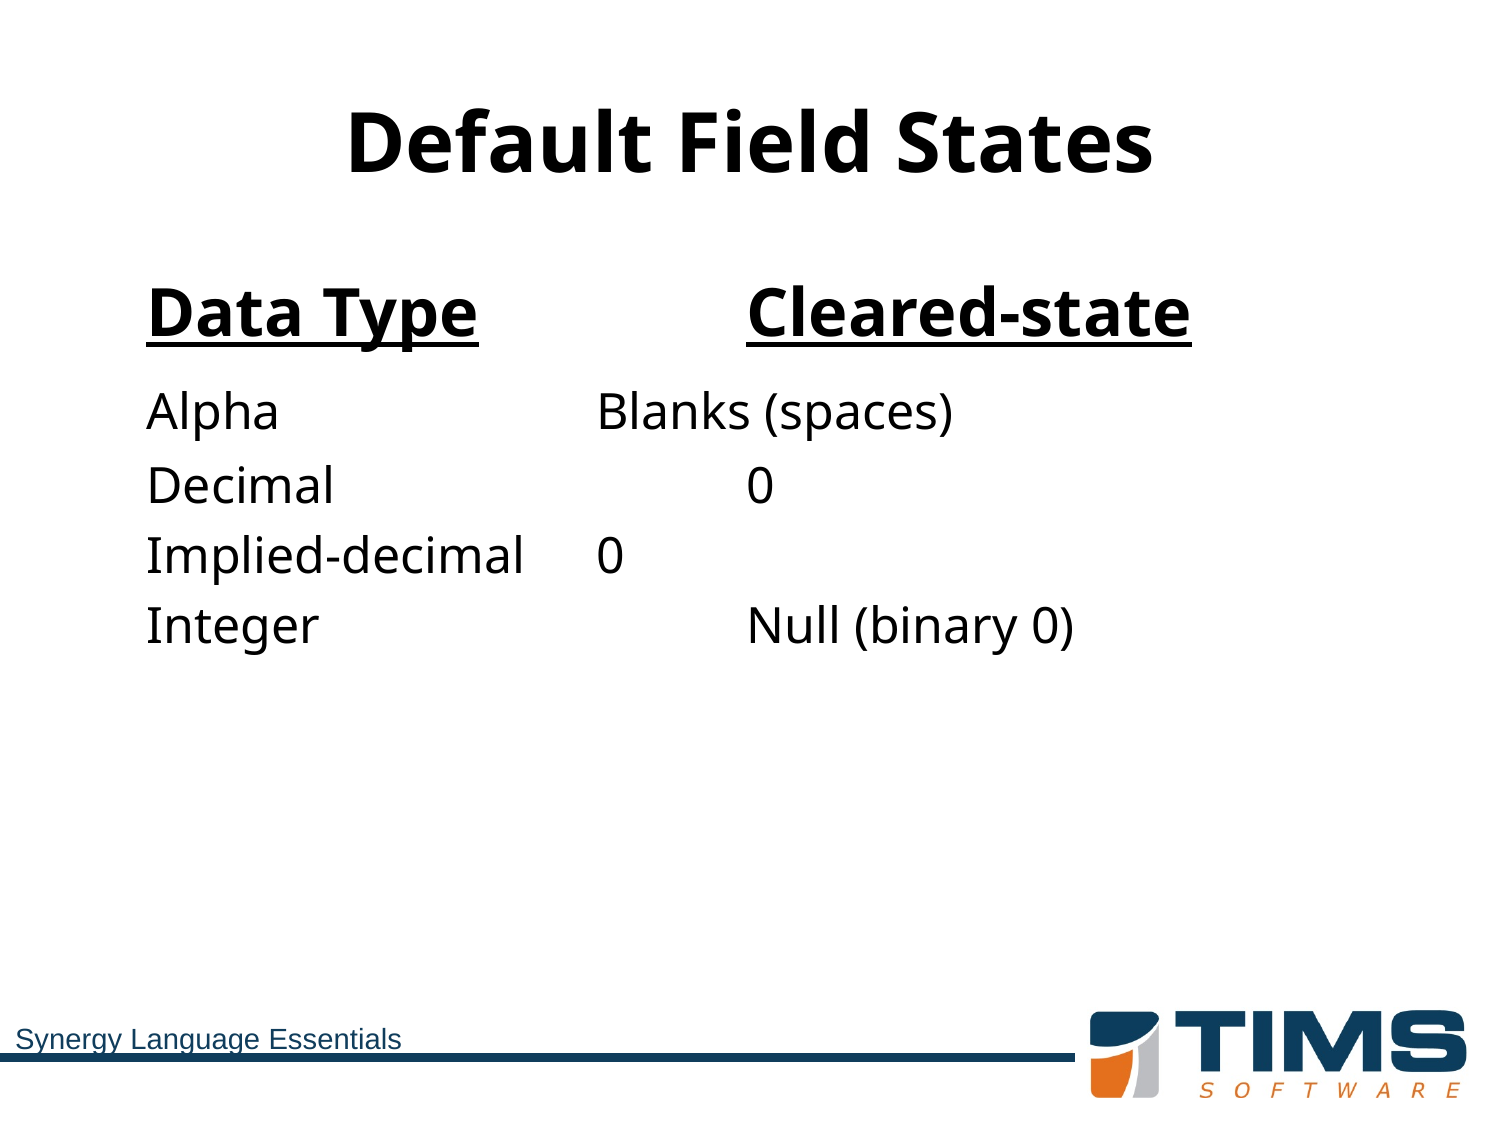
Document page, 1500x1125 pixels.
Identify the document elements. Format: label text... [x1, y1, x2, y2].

list Data Type Cleared-state Alpha Blanks (spaces) Decimal 0 Implied-decimal 0 Integer Null (binary 0) [75, 262, 1425, 1005]
title Default Field States [75, 45, 1425, 233]
picture [1087, 1007, 1469, 1098]
footer Synergy Language Essentials [0, 1012, 650, 1088]
